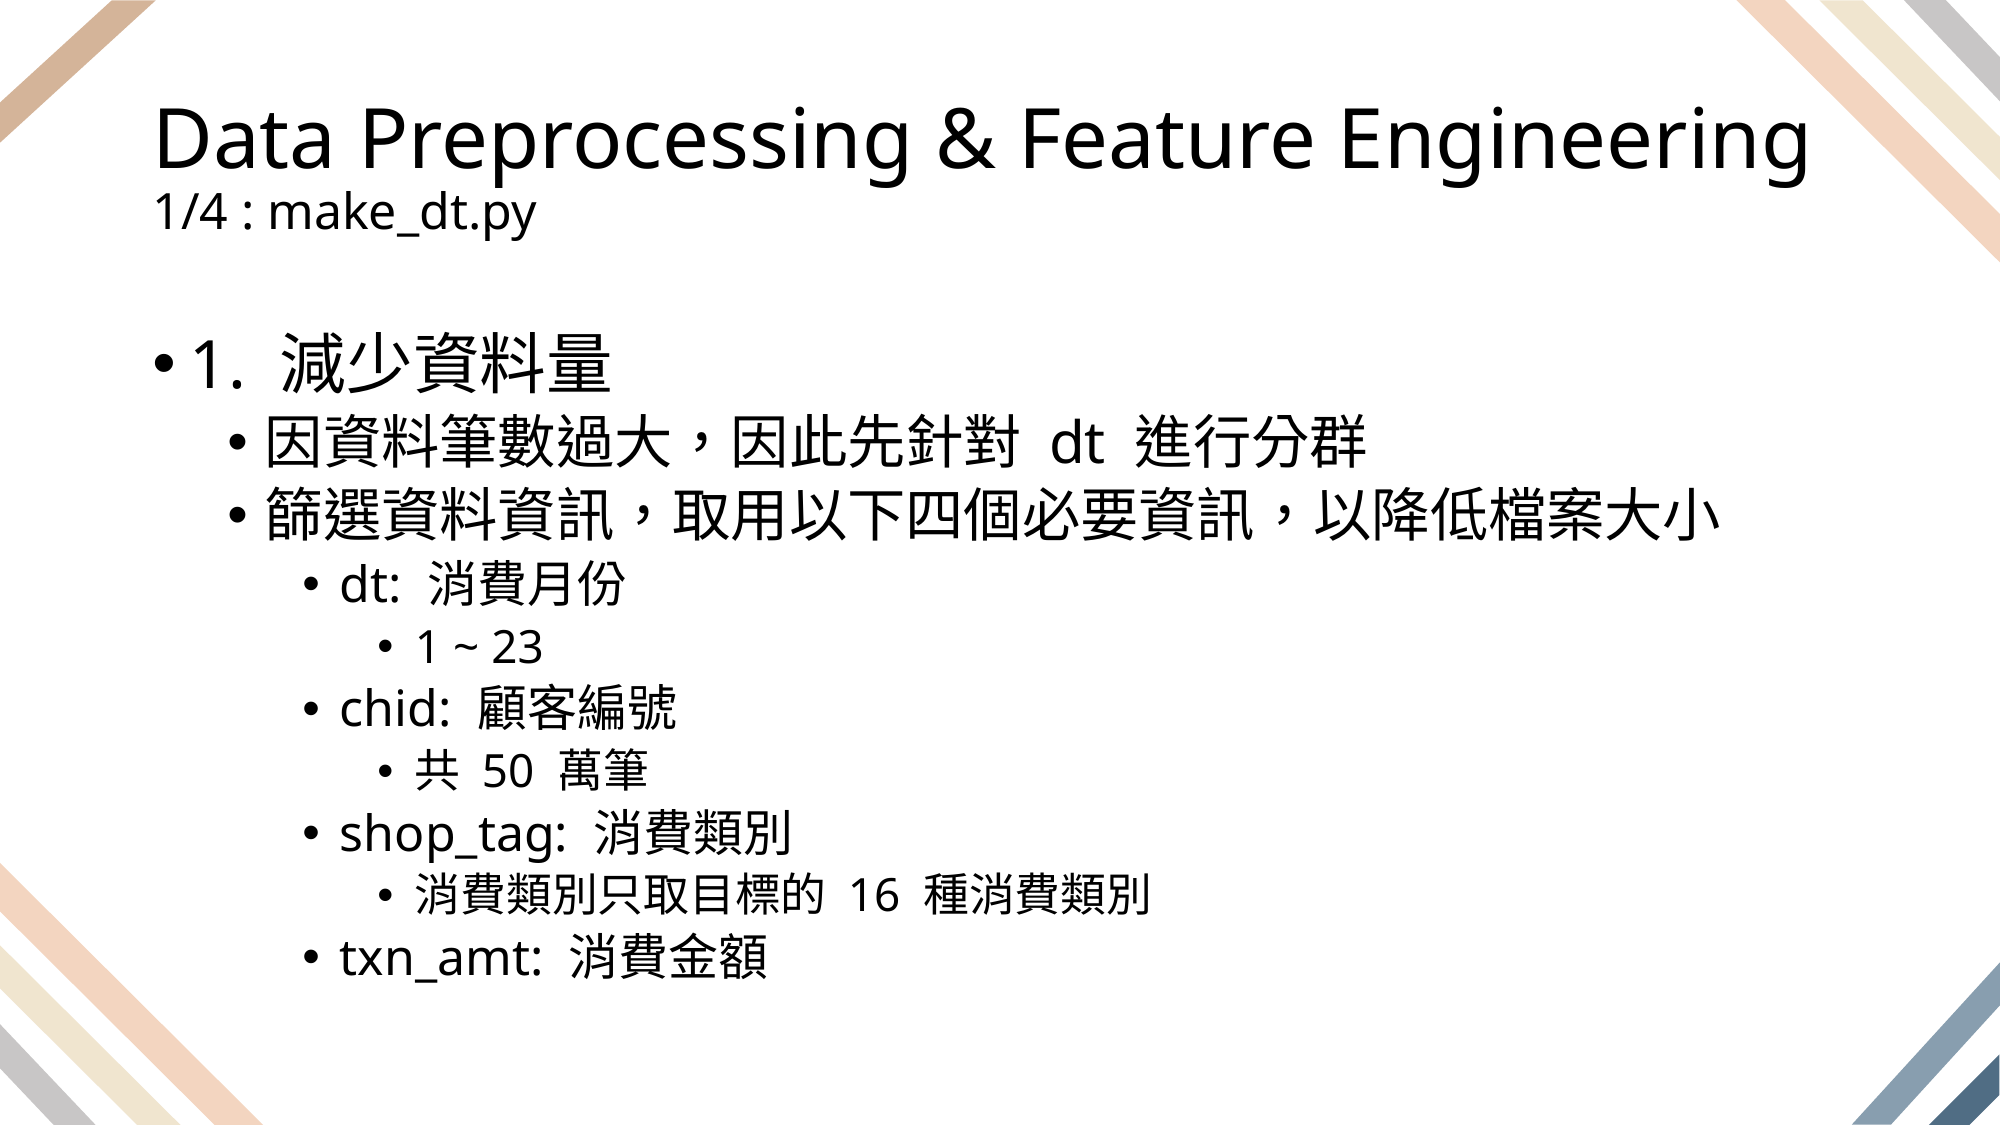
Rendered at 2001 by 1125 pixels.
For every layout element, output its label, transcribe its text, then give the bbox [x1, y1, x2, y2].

text_box [0, 0, 158, 145]
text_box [1851, 961, 2000, 1125]
list 1. 減少資料量 因資料筆數過大，因此先針對 dt 進行分群 篩選資料資訊，取用以下四個必要資訊，以降低檔案大小 dt: 消費月份 1 ~ 23 chid: 顧客編號 共 50 萬筆 shop_tag: 消費類別 消費類別只取目標的 16 種消費類別 txn_amt: 消費金額 [137, 323, 1863, 1066]
title Data Preprocessing & Feature Engineering 1/4 : make_dt.py [137, 59, 1863, 278]
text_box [1735, 0, 2000, 263]
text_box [0, 862, 265, 1125]
